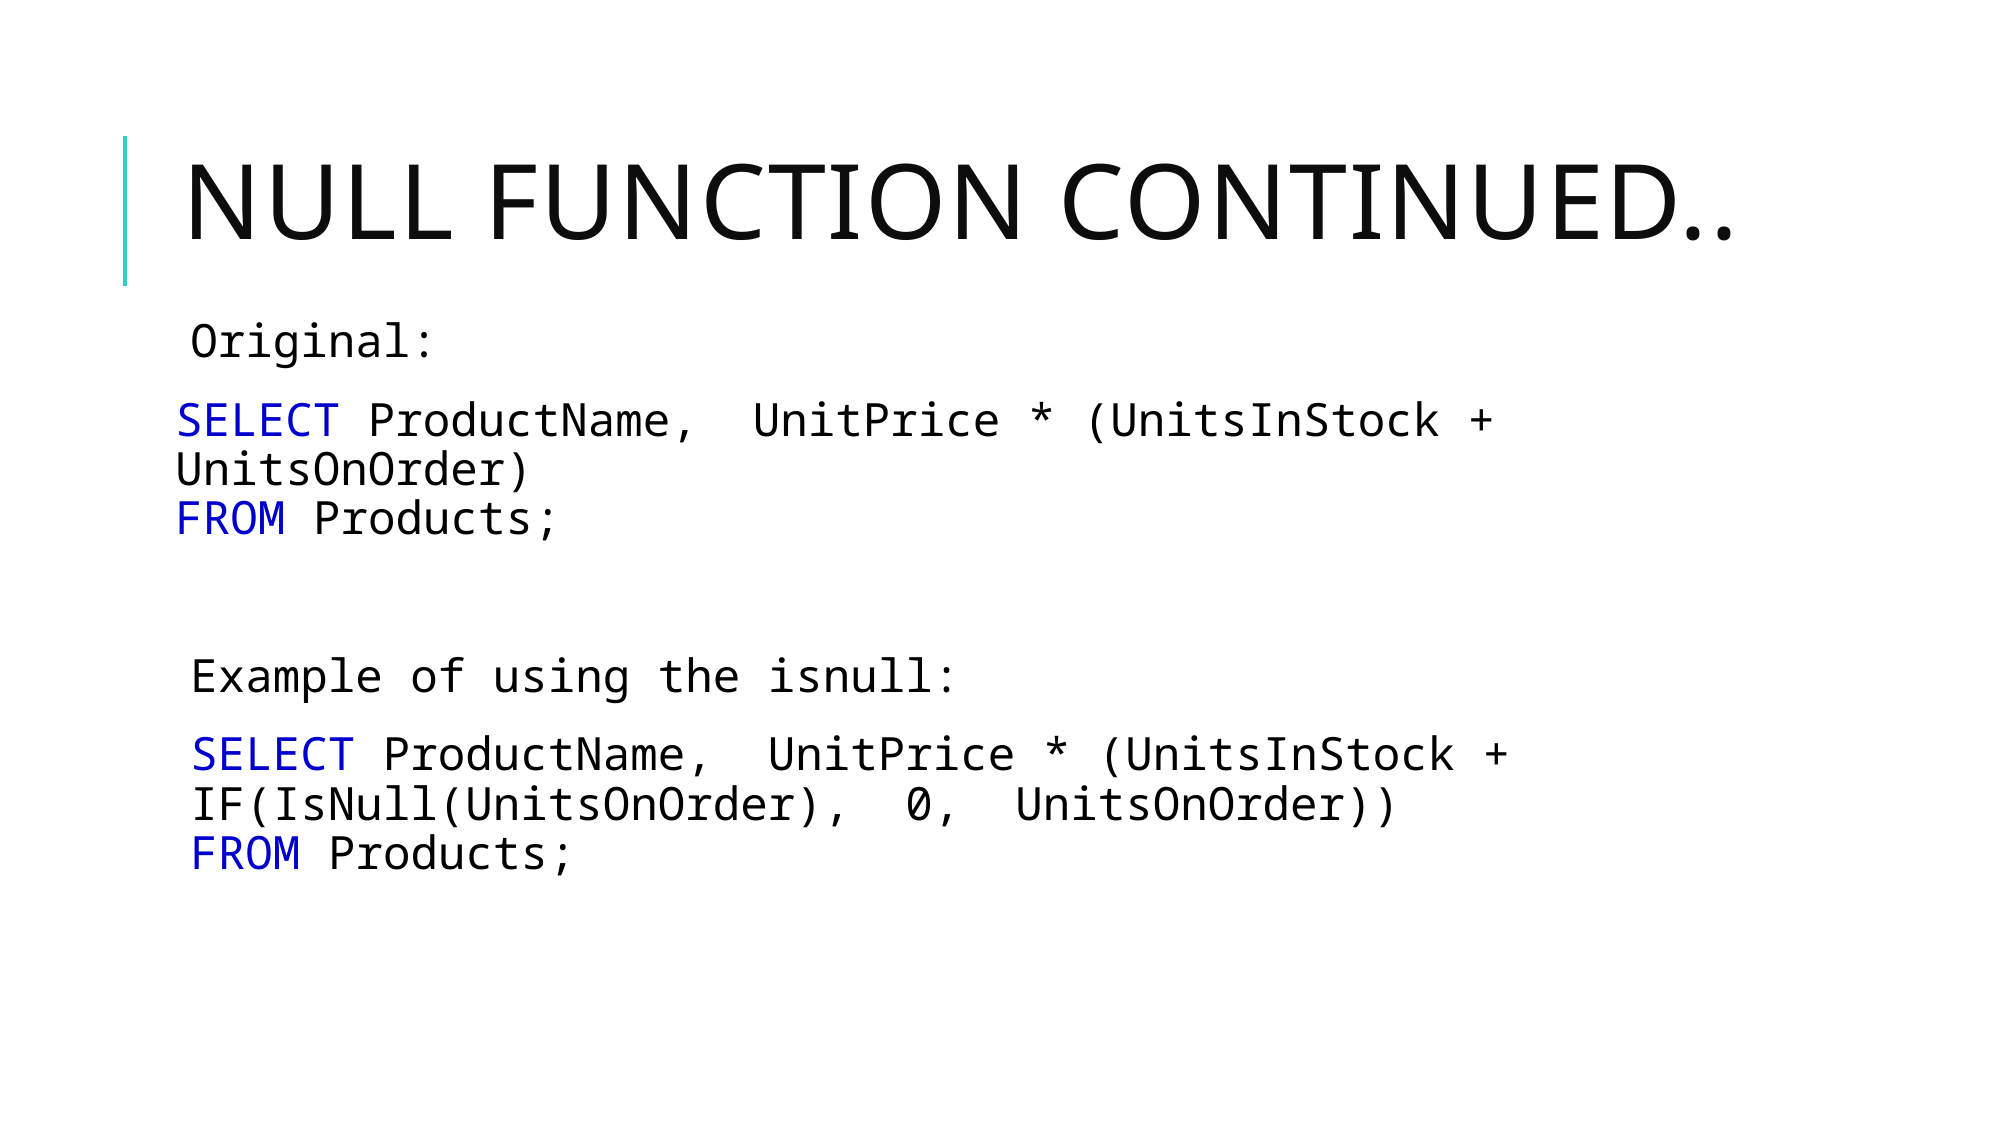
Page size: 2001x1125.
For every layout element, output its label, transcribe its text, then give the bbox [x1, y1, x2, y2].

list Original: SELECT ProductName, UnitPrice * (UnitsInStock + UnitsOnOrder) FROM Products; Example of using the isnull: SELECT ProductName, UnitPrice * (UnitsInStock + IF(IsNull(UnitsOnOrder), 0, UnitsOnOrder)) FROM Products; [168, 310, 1763, 1035]
title Null function continued.. [168, 133, 1763, 285]
